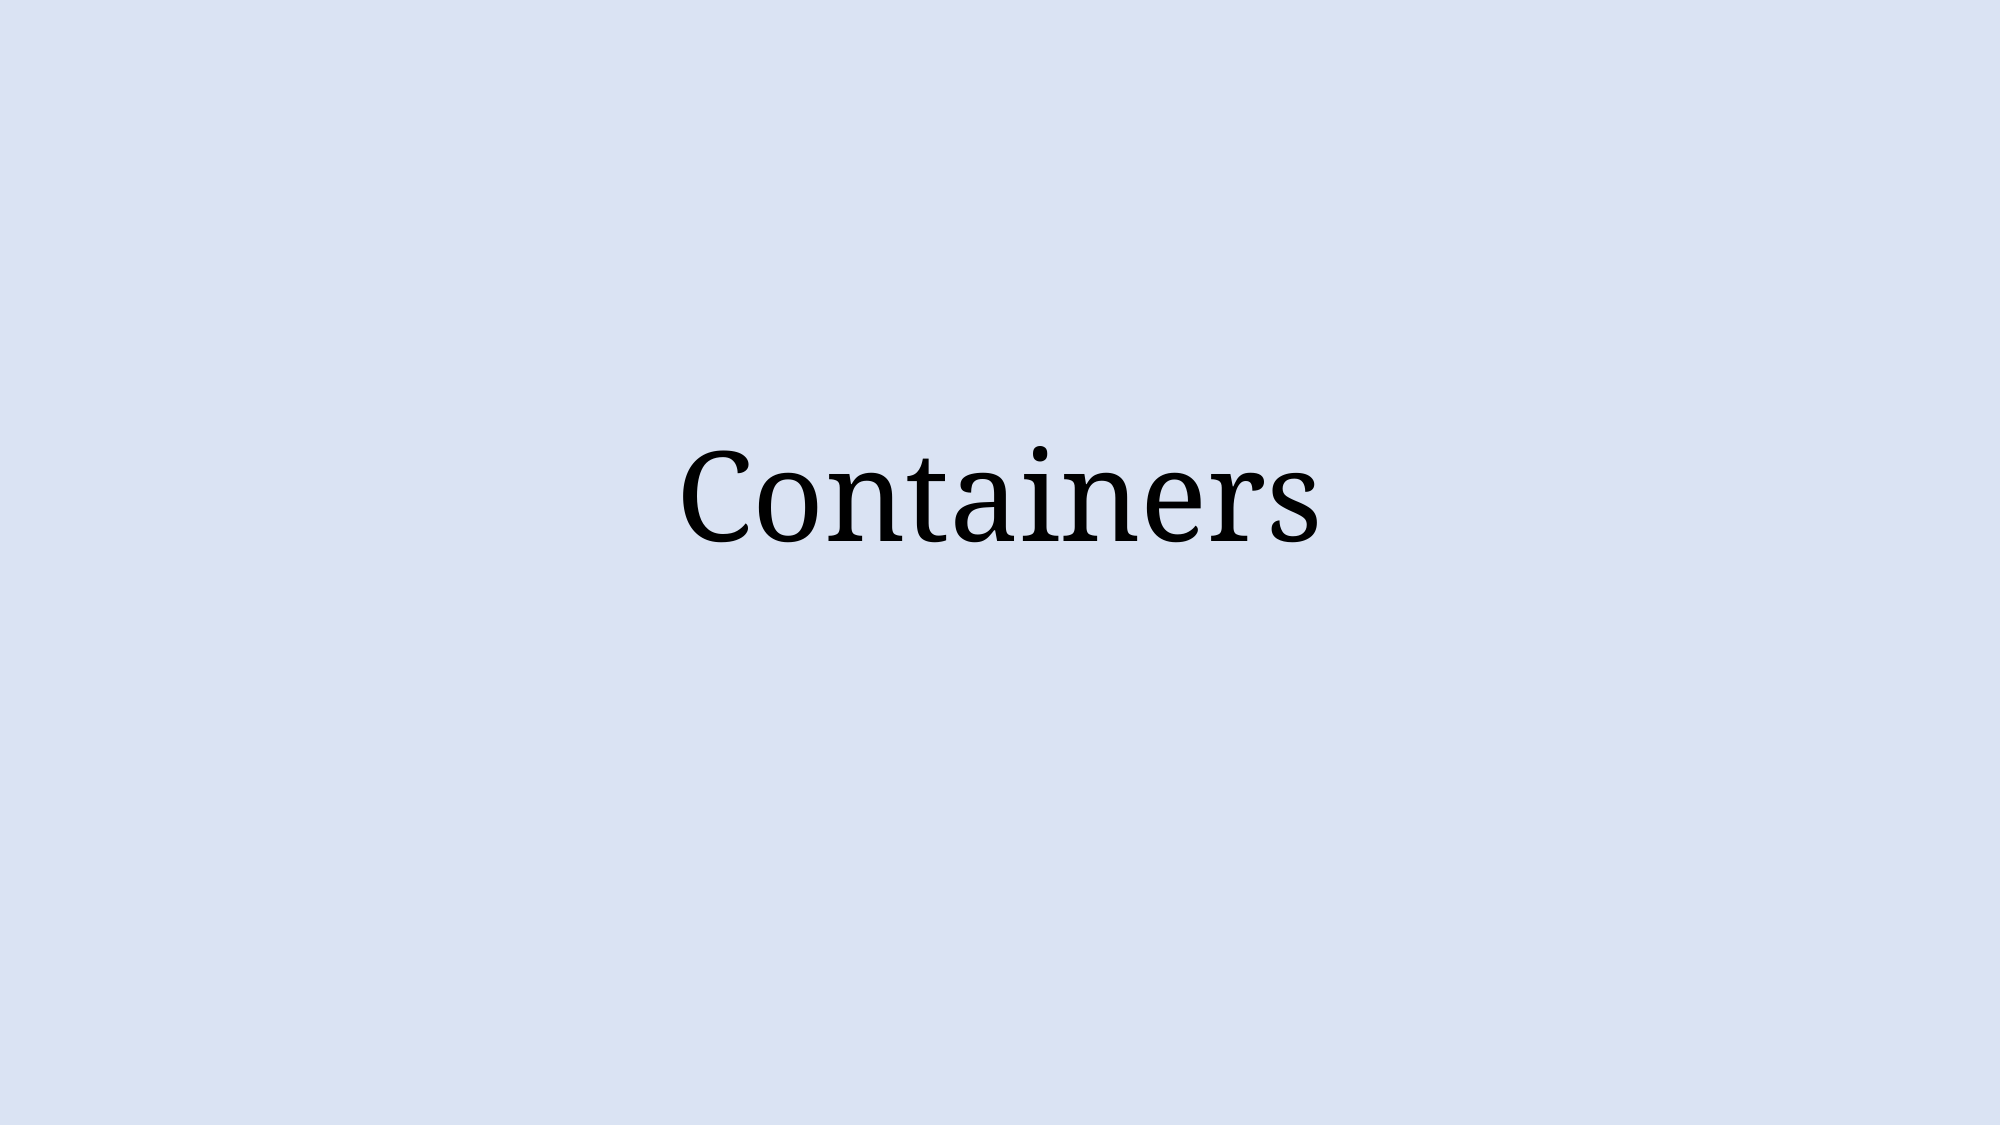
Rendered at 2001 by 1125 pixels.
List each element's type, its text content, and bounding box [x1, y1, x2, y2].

title Containers [249, 184, 1750, 576]
